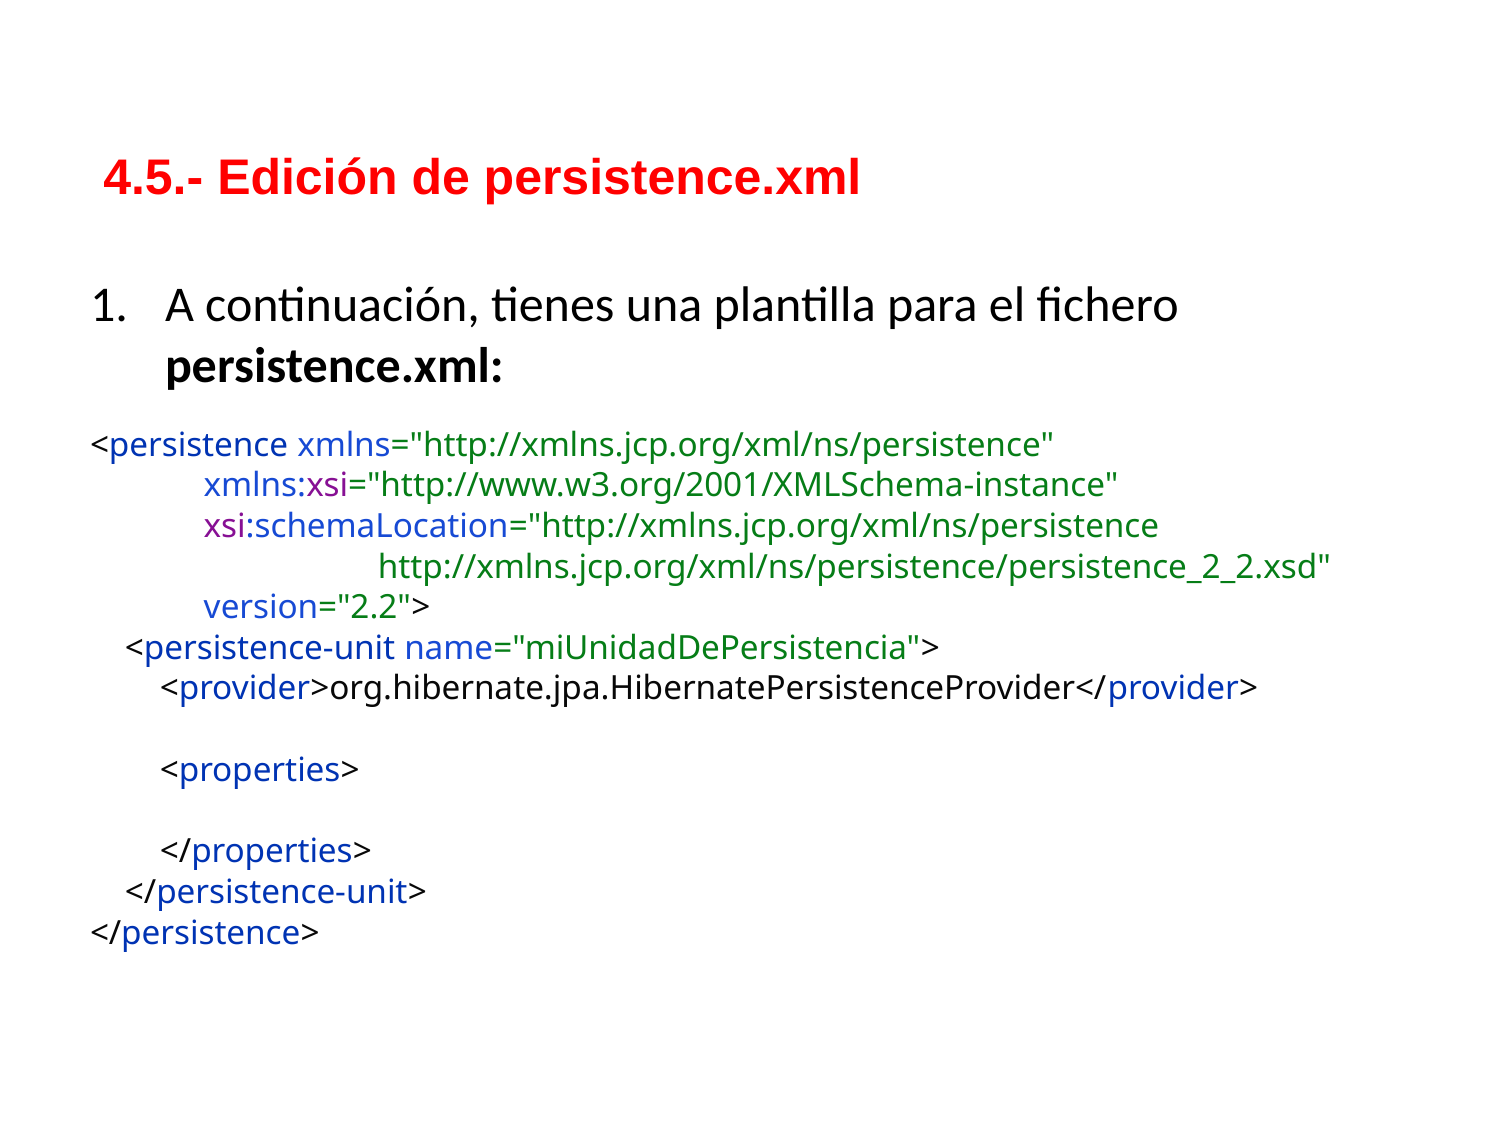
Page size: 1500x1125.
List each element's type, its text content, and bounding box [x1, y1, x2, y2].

text_box A continuación, tienes una plantilla para el fichero persistence.xml: <persistence xmlns="http://xmlns.jcp.org/xml/ns/persistence" xmlns:xsi="http://www.w3.org/2001/XMLSchema-instance" xsi:schemaLocation="http://xmlns.jcp.org/xml/ns/persistence http://xmlns.jcp.org/xml/ns/persistence/persistence_2_2.xsd" version="2.2"> <persistence-unit name="miUnidadDePersistencia"> <provider>org.hibernate.jpa.HibernatePersistenceProvider</provider> <properties> </properties> </persistence-unit> </persistence> [74, 262, 1425, 1005]
text_box 4.5.- Edición de persistence.xml [88, 137, 1425, 212]
